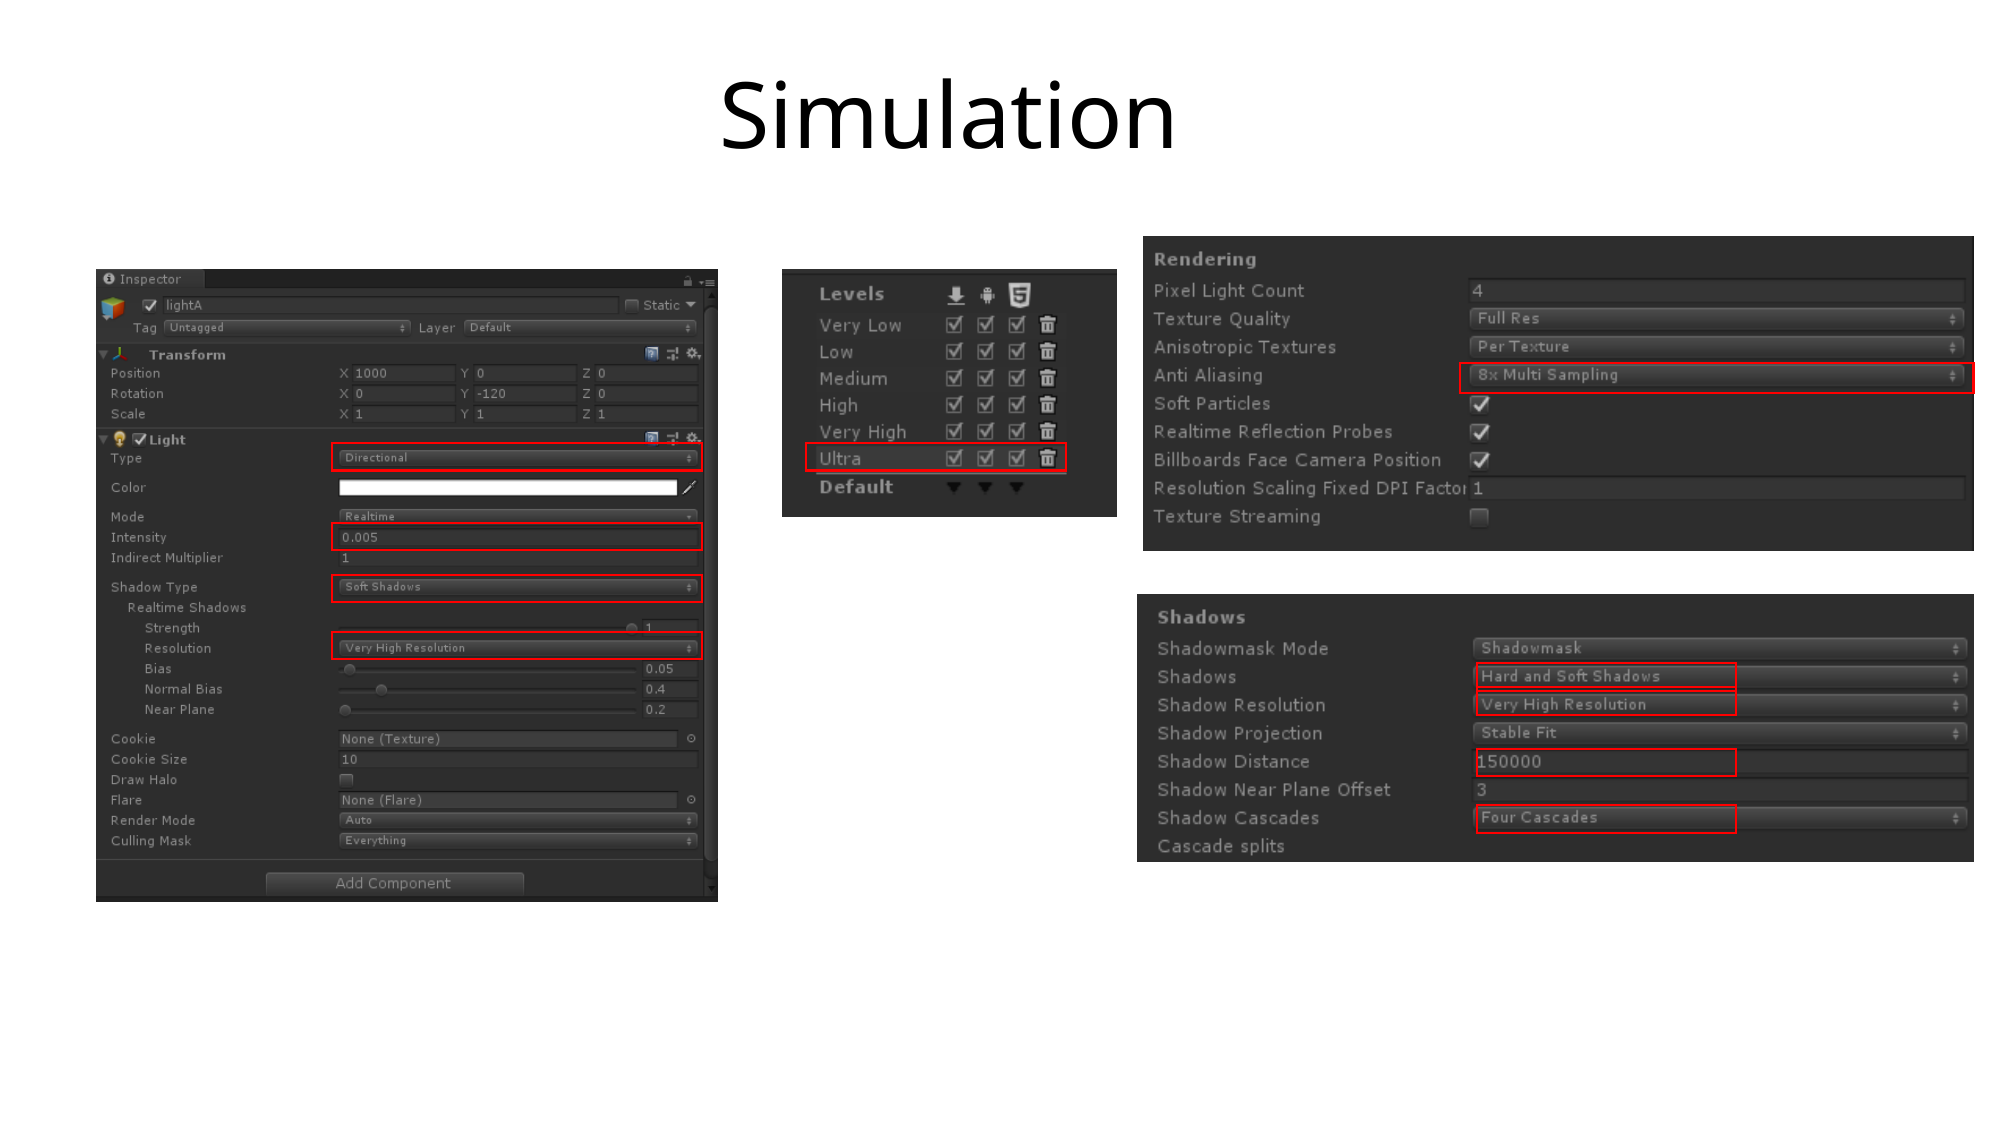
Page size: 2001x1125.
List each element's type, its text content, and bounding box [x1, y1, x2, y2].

title Simulation [87, 10, 1813, 228]
picture [1143, 236, 1974, 551]
picture [782, 269, 1117, 517]
picture [96, 269, 718, 902]
picture [1137, 594, 1974, 862]
